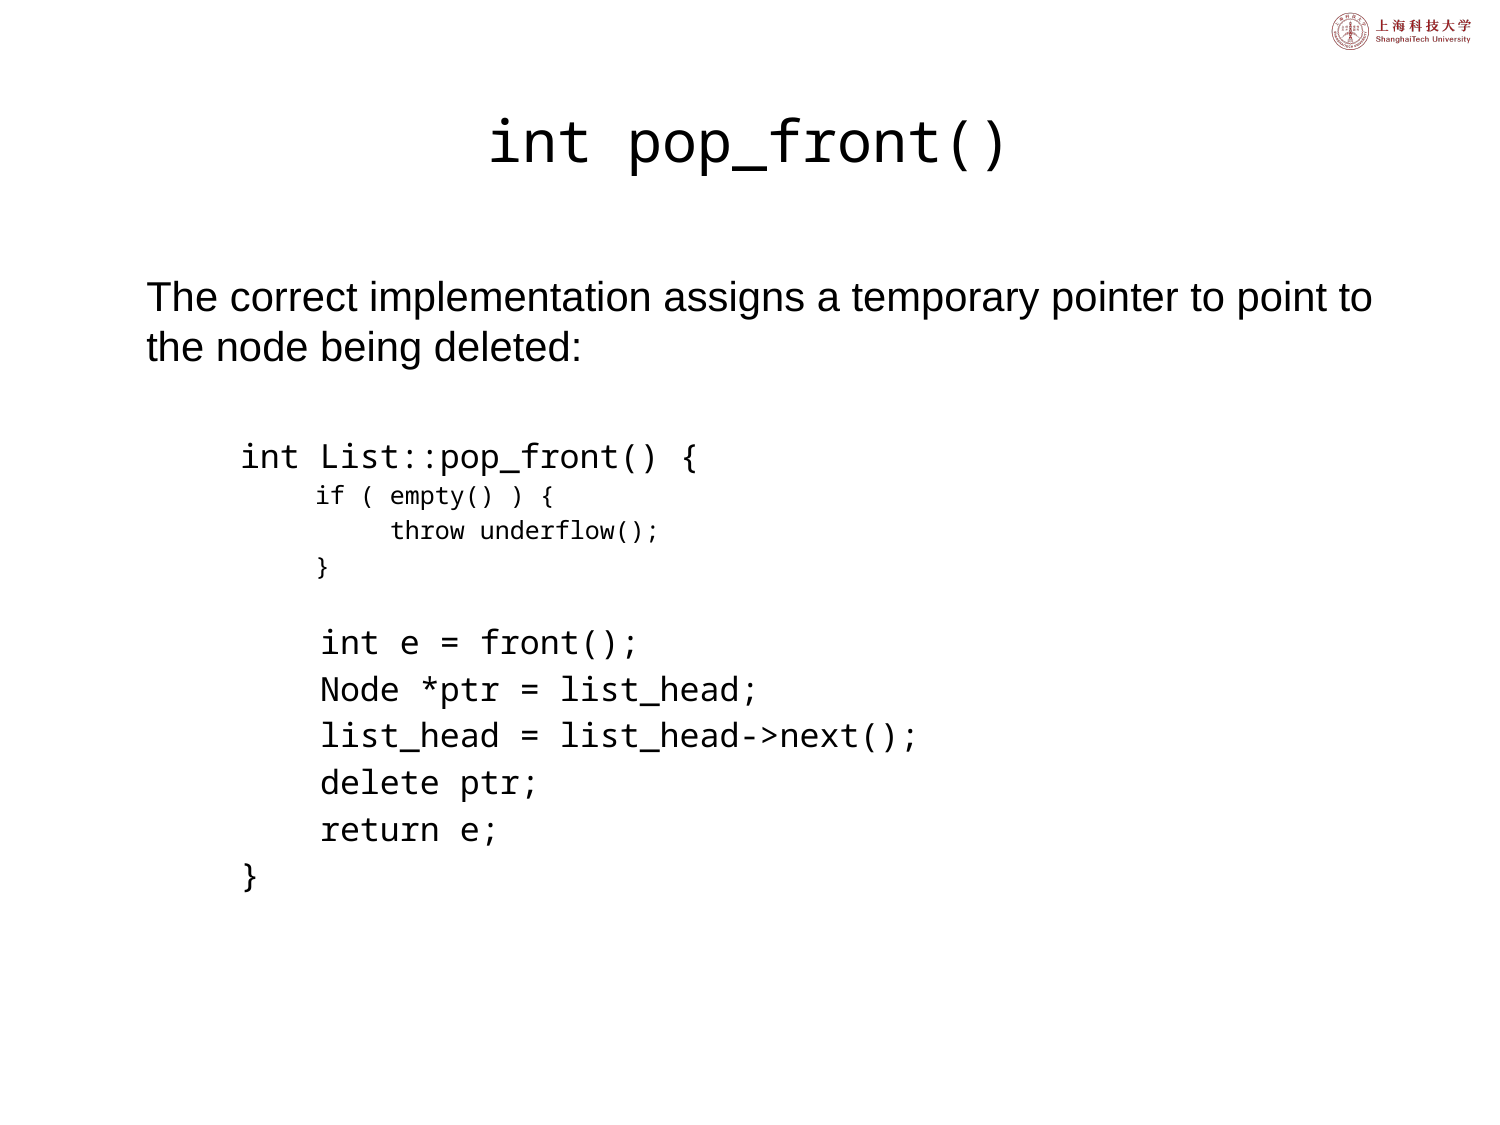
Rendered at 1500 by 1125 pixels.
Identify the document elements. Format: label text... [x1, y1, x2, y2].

picture [1327, 0, 1478, 109]
title int pop_front() [74, 44, 1426, 233]
list The correct implementation assigns a temporary pointer to point to the node being deleted: int List::pop_front() { if ( empty() ) { throw underflow(); } int e = front(); Node *ptr = list_head; list_head = list_head->next(); delete ptr; return e; } [74, 262, 1426, 1006]
